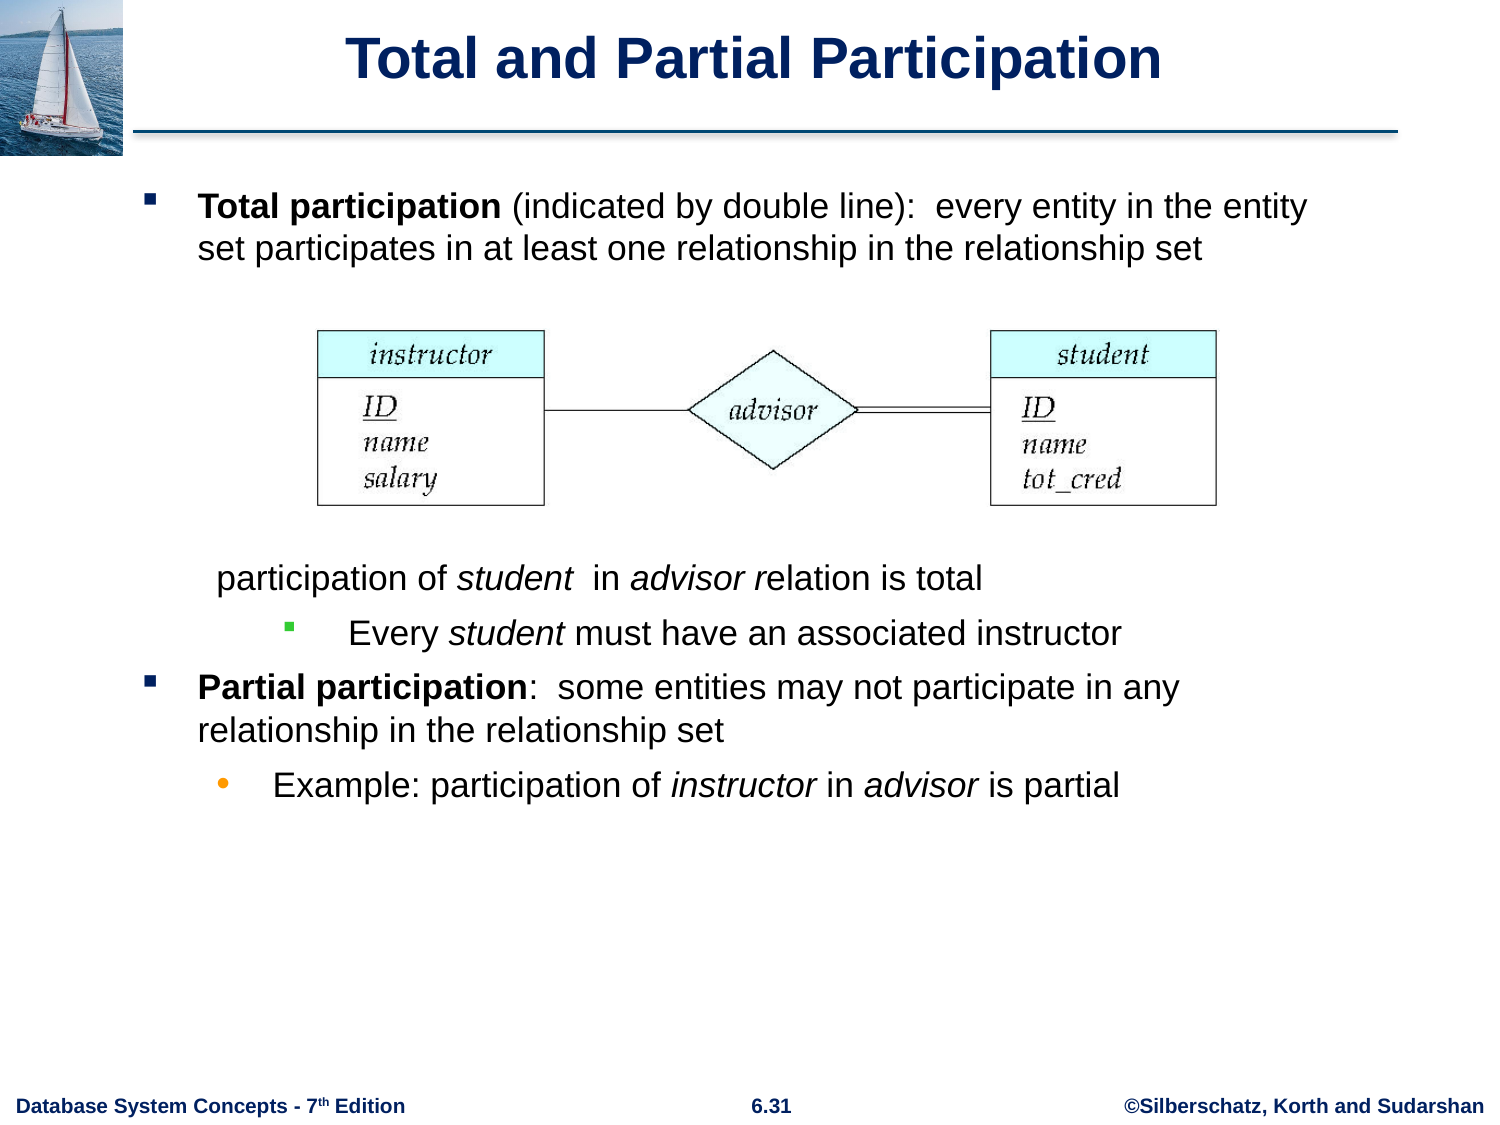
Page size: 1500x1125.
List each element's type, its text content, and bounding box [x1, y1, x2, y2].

picture [315, 327, 1221, 507]
title Total and Partial Participation [126, 17, 1383, 99]
picture [0, 0, 123, 156]
text_box Total participation (indicated by double line): every entity in the entity set participates in at least one relationship in the relationship set participation of student in advisor relation is total Every student must have an associated instructor Partial participation: some entities may not participate in any relationship in the relationship set Example: participation of instructor in advisor is partial [126, 175, 1362, 927]
